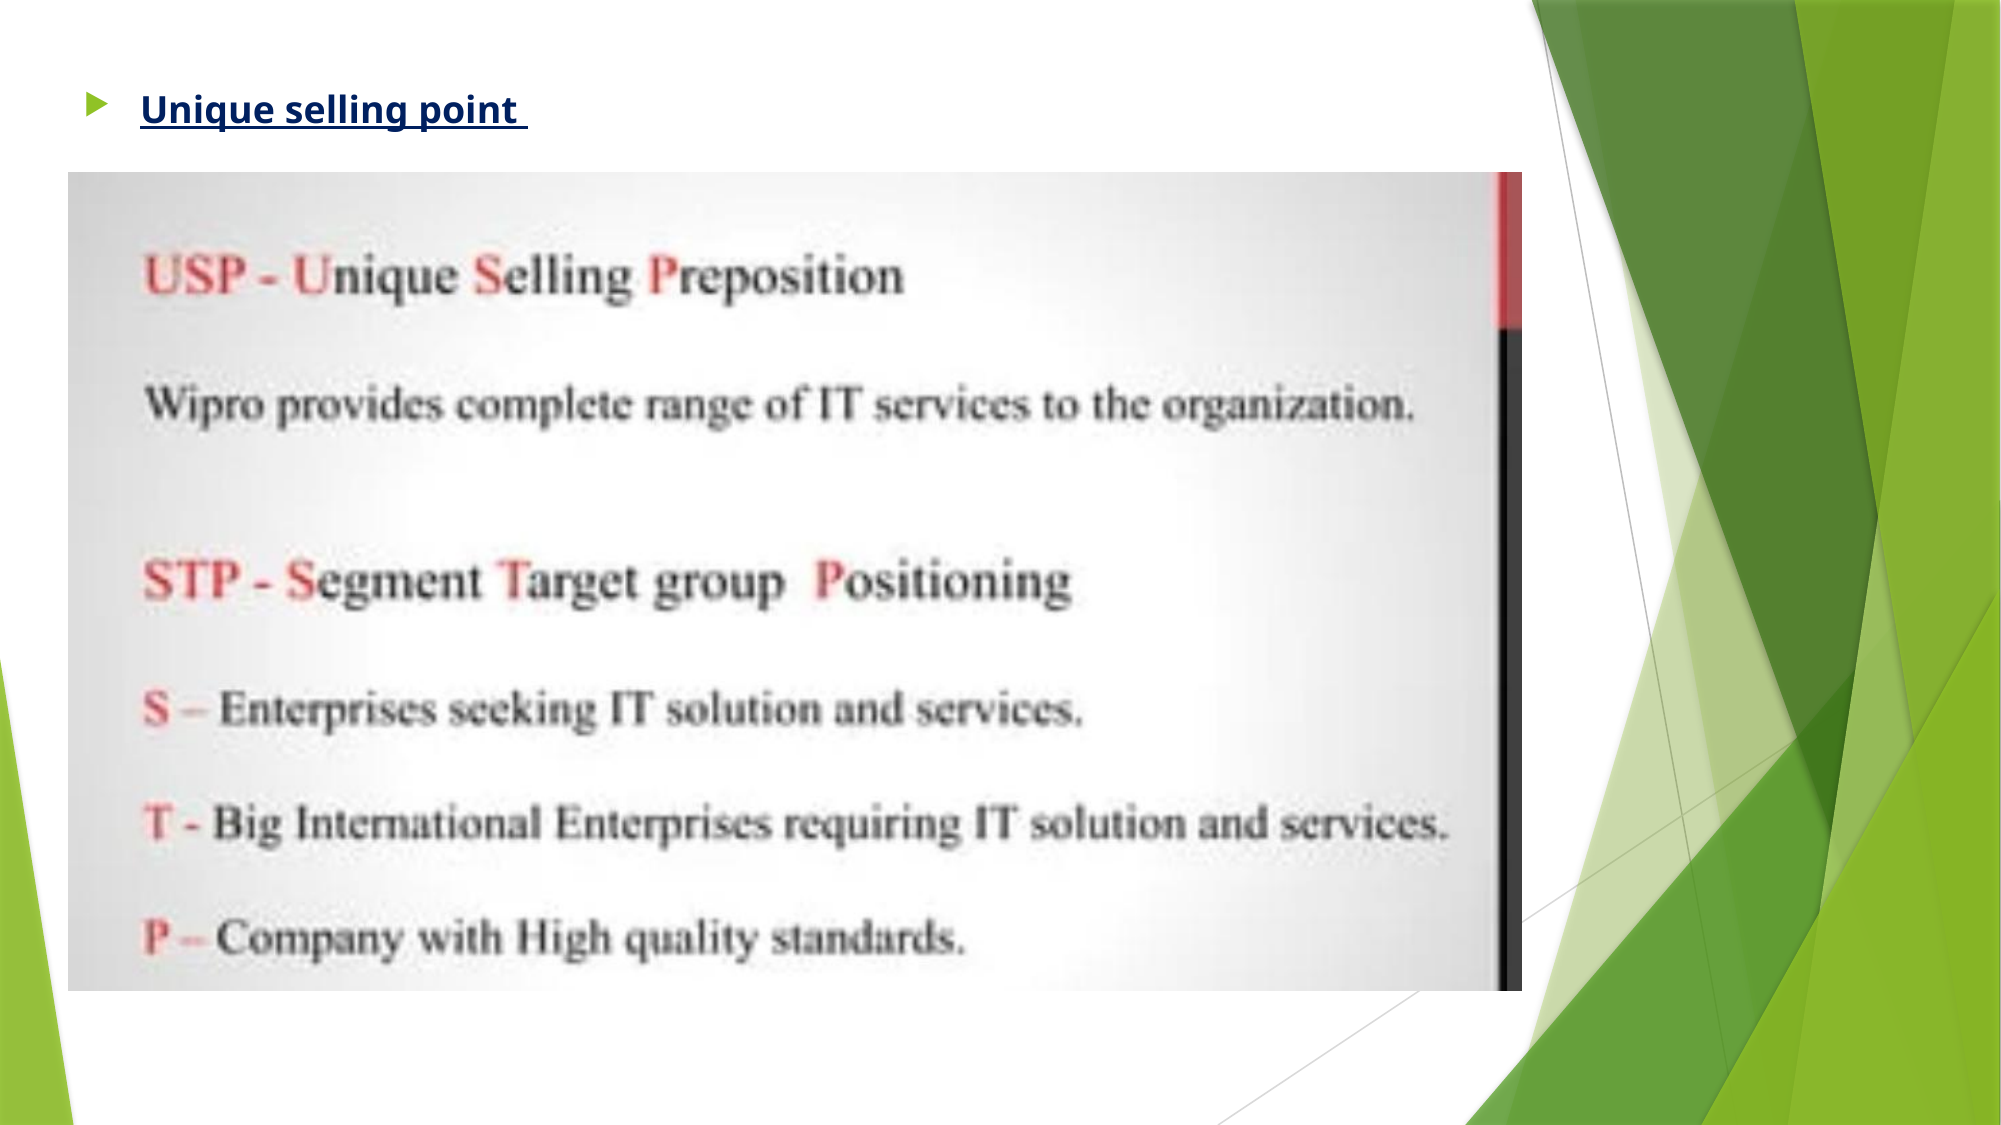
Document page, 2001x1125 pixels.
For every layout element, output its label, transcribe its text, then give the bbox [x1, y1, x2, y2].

picture [68, 171, 1522, 992]
list Unique selling point [68, 78, 1522, 171]
